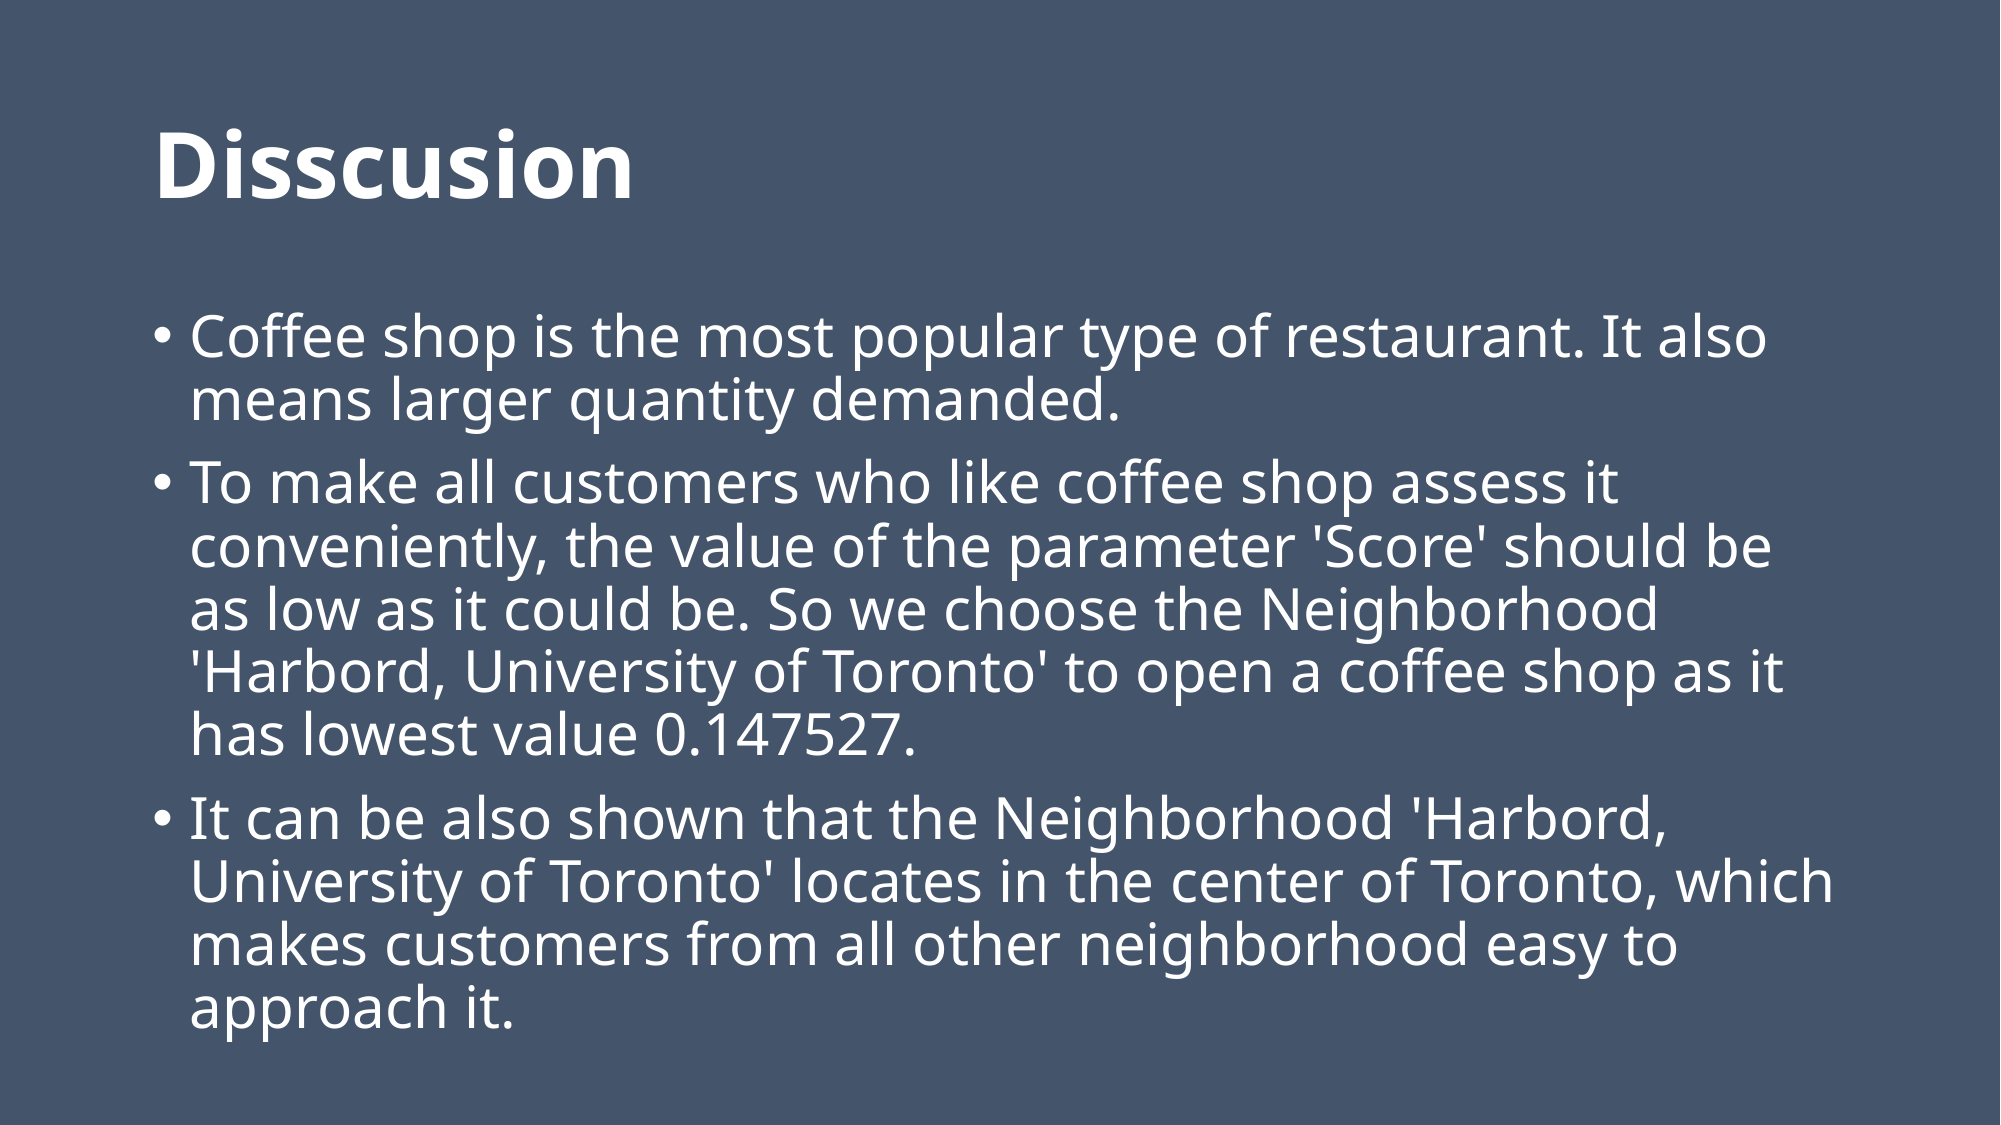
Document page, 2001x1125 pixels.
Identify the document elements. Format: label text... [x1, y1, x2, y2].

list Coffee shop is the most popular type of restaurant. It also means larger quantity demanded. To make all customers who like coffee shop assess it conveniently, the value of the parameter 'Score' should be as low as it could be. So we choose the Neighborhood 'Harbord, University of Toronto' to open a coffee shop as it has lowest value 0.147527. It can be also shown that the Neighborhood 'Harbord, University of Toronto' locates in the center of Toronto, which makes customers from all other neighborhood easy to approach it. [137, 299, 1863, 1014]
title Disscusion [137, 59, 1863, 278]
